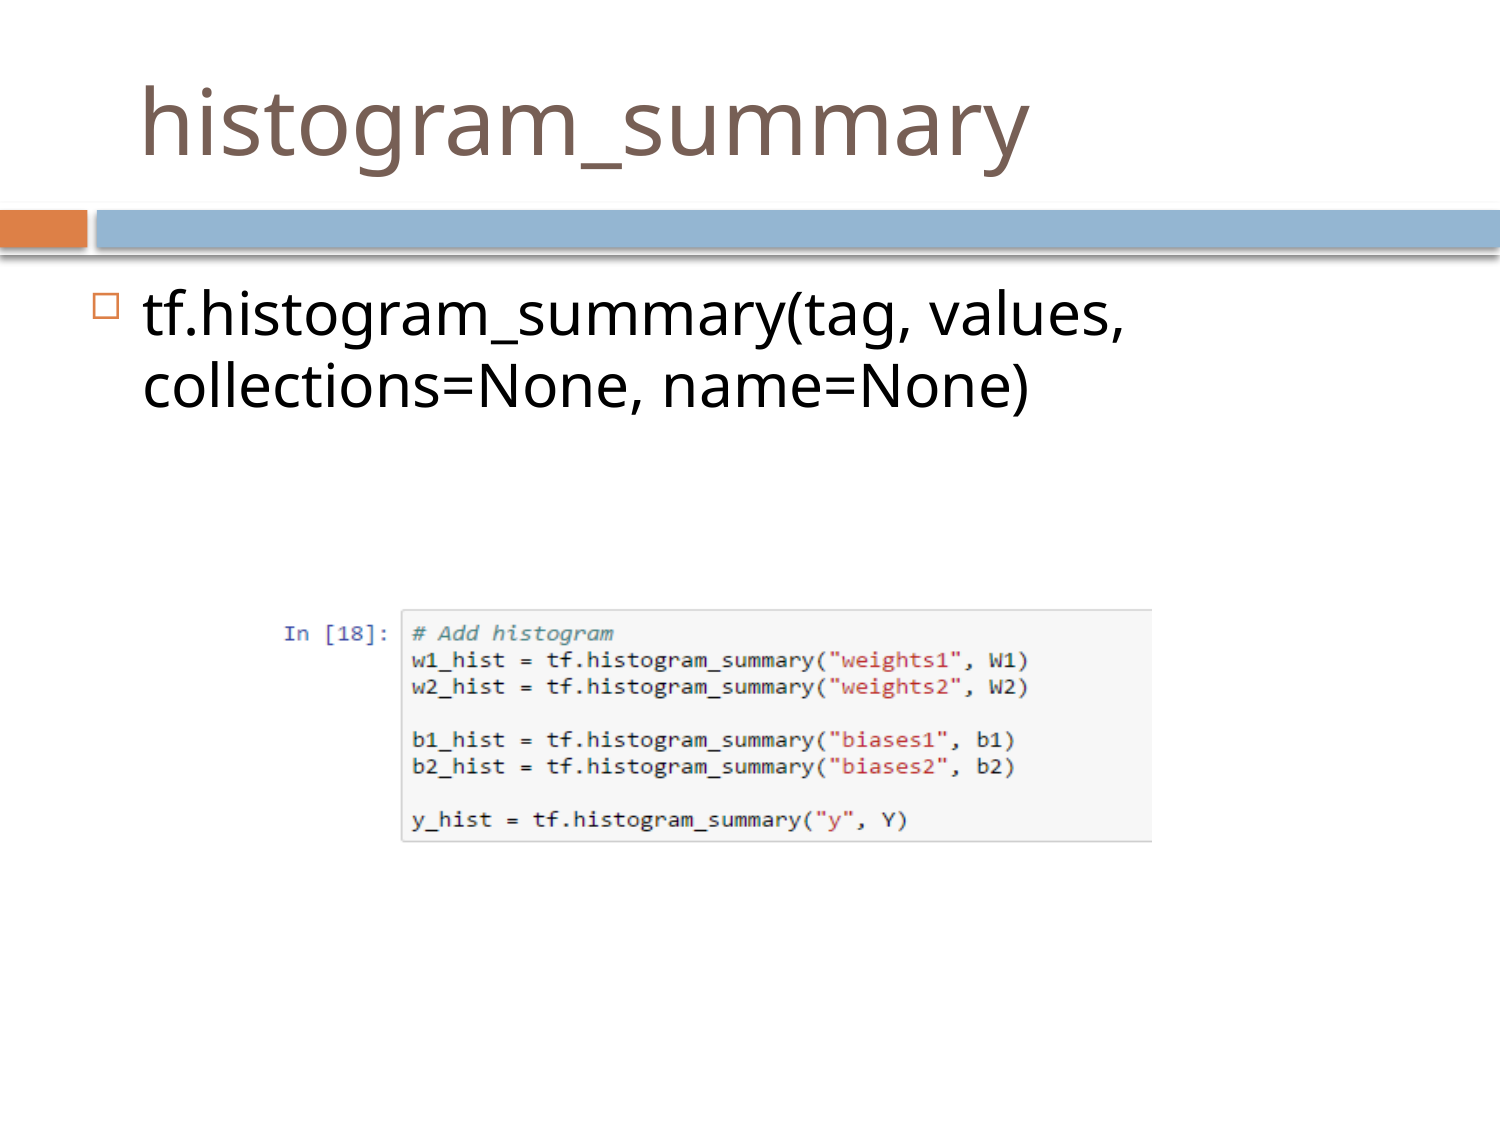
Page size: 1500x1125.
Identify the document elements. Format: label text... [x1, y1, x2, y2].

title histogram_summary [100, 37, 1438, 200]
picture [265, 585, 1152, 877]
list tf.histogram_summary(tag, values, collections=None, name=None) [75, 267, 1425, 463]
